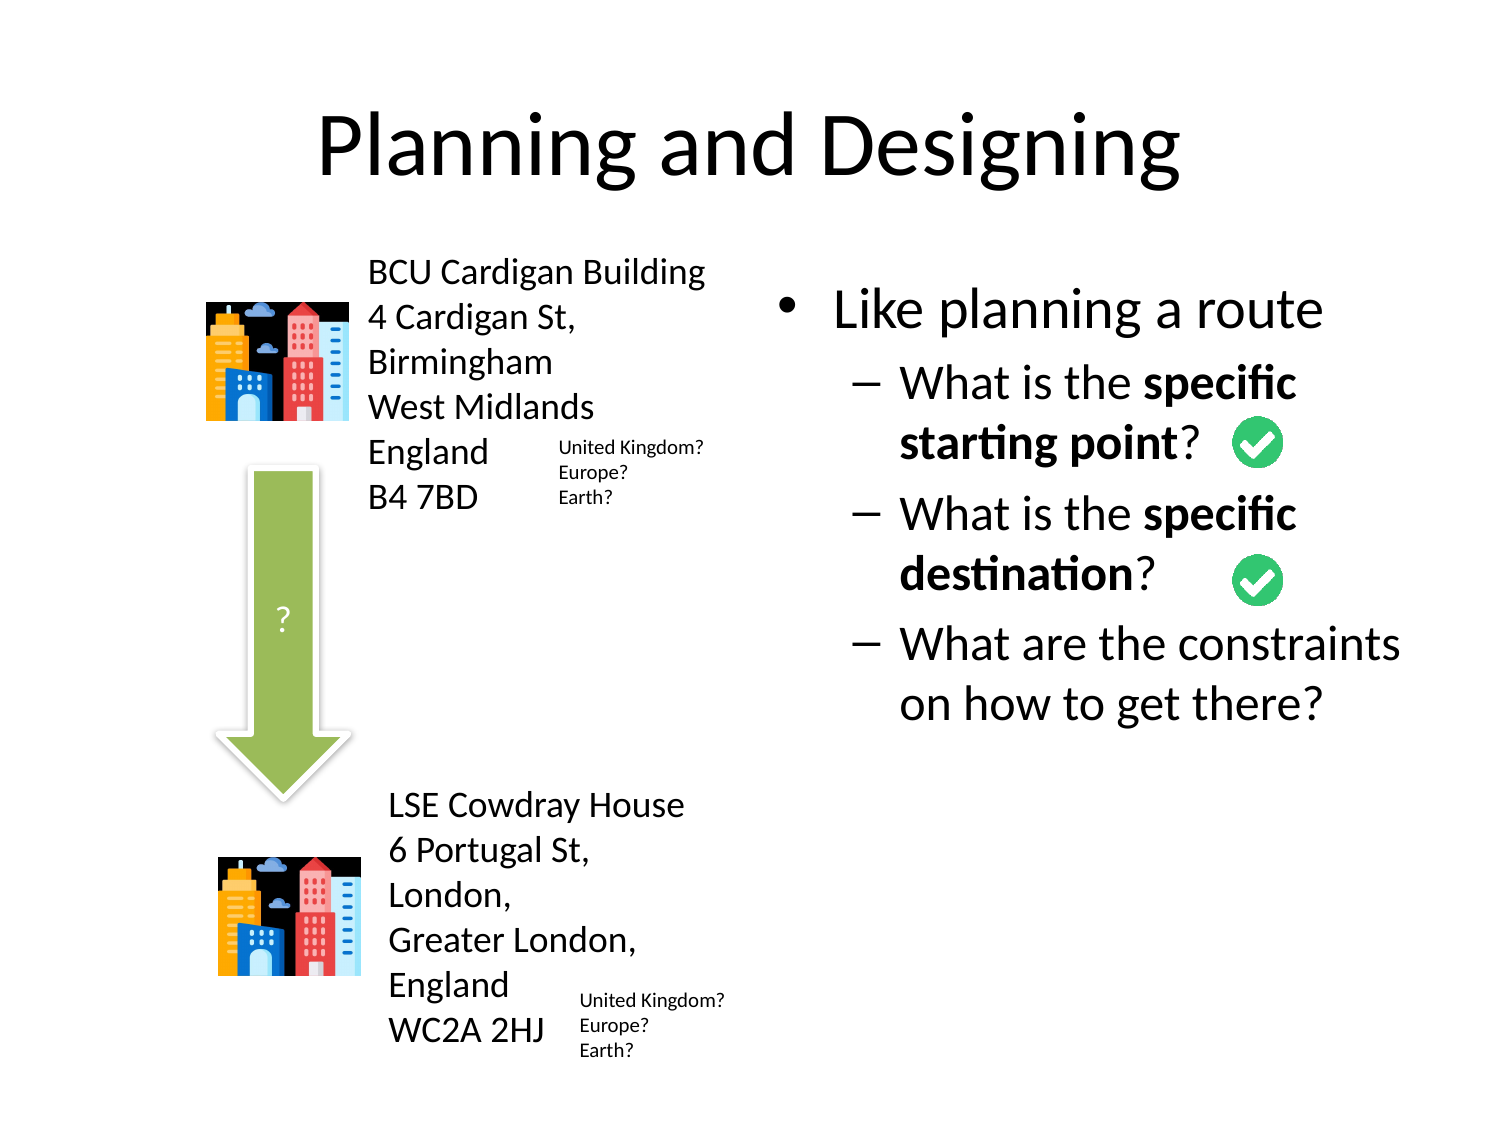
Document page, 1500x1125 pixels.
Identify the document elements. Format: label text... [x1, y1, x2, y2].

text_box BCU Cardigan Building 4 Cardigan St, Birmingham West Midlands England B4 7BD [353, 239, 721, 570]
picture [1231, 554, 1284, 606]
text_box ? [215, 464, 352, 802]
text_box United Kingdom? Europe? Earth? [543, 426, 720, 561]
picture [218, 857, 361, 977]
text_box United Kingdom? Europe? Earth? [564, 979, 741, 1114]
text_box LSE Cowdray House 6 Portugal St, London, Greater London, England WC2A 2HJ [373, 772, 701, 1058]
picture [206, 302, 349, 421]
picture [1231, 416, 1284, 469]
list Like planning a route What is the specific starting point? What is the specific destination? What are the constraints on how to get there? [762, 262, 1425, 1005]
title Planning and Designing [75, 45, 1425, 233]
